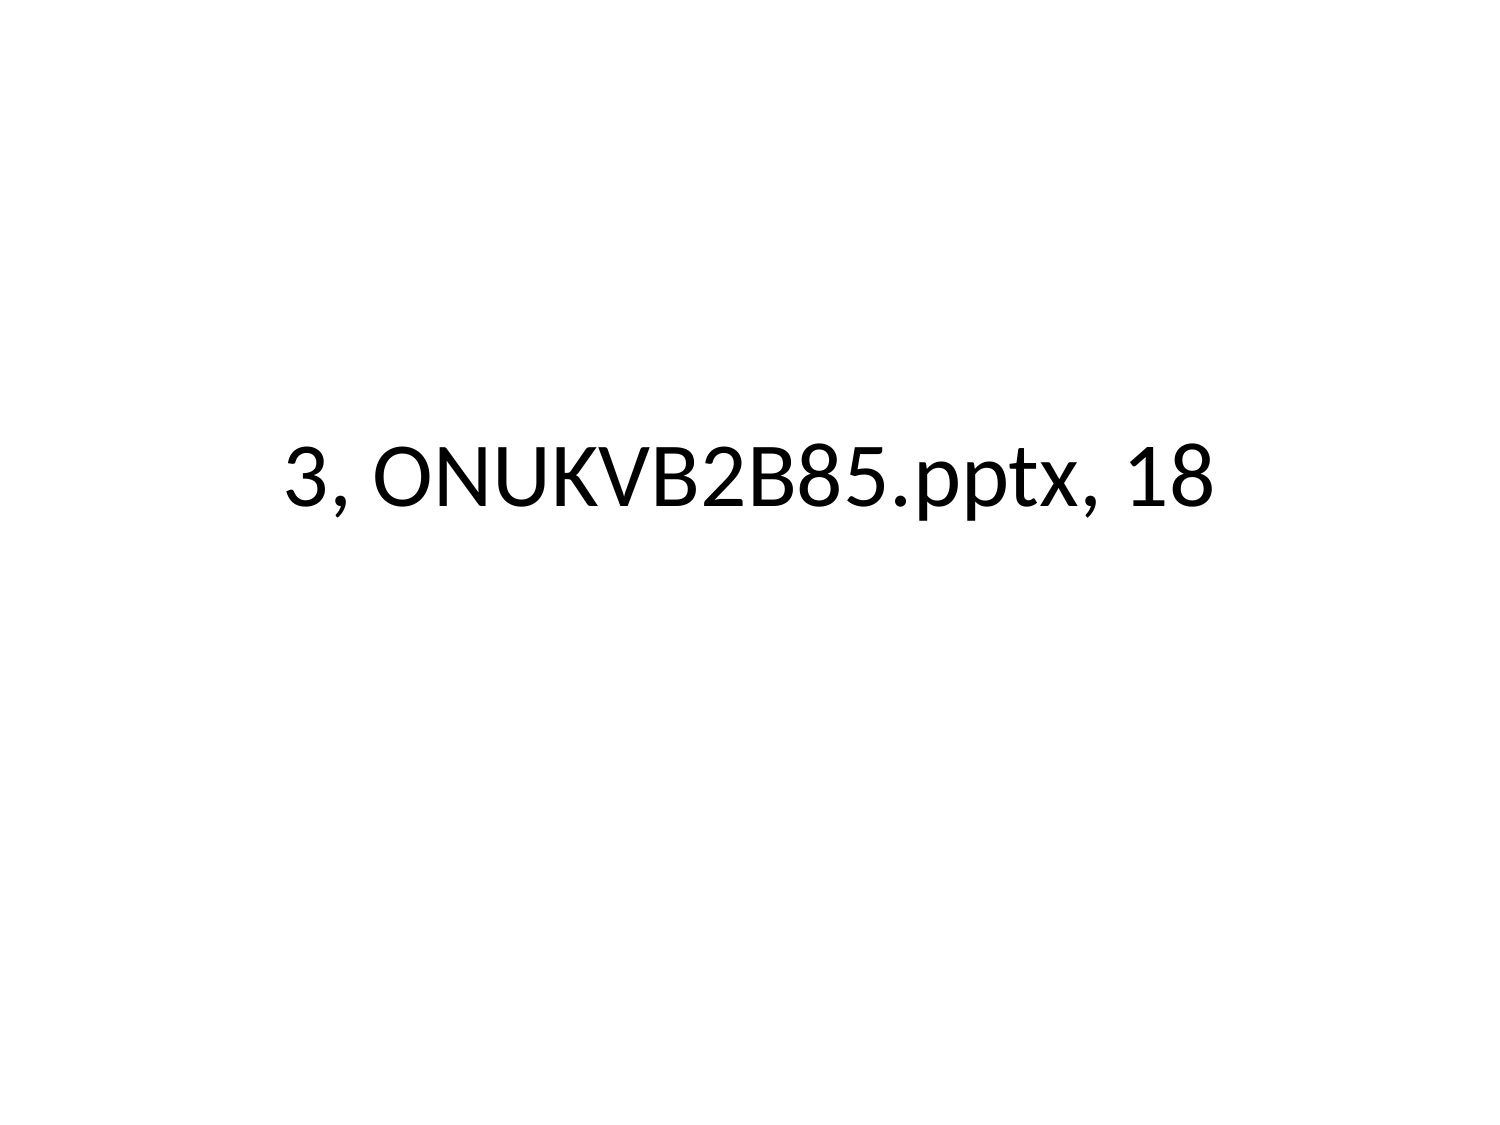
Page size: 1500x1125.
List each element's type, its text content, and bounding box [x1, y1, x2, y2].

title 3, ONUKVB2B85.pptx, 18 [112, 349, 1388, 591]
